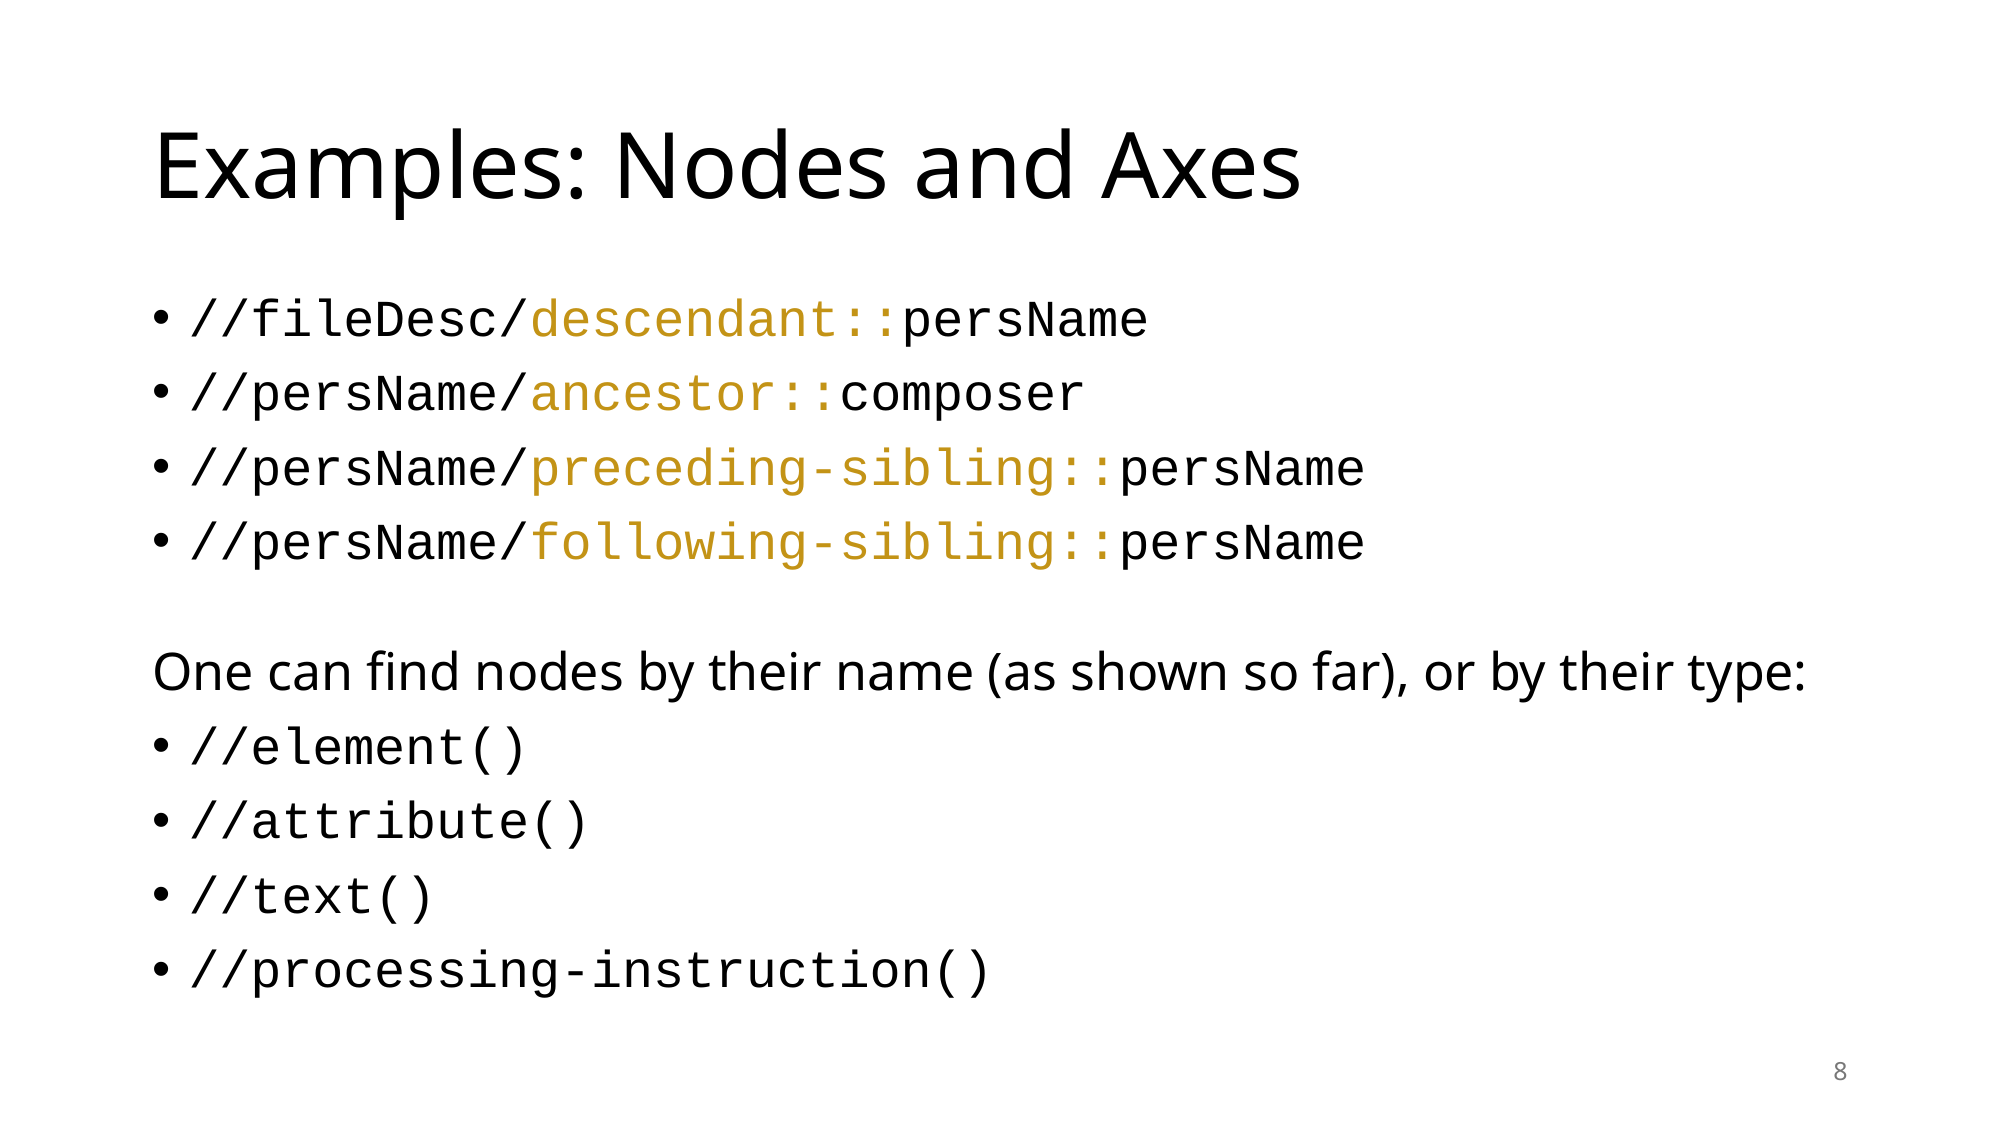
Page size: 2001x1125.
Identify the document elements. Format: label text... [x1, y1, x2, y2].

list //fileDesc/descendant::persName //persName/ancestor::composer //persName/preceding-sibling::persName //persName/following-sibling::persName One can find nodes by their name (as shown so far), or by their type: //element() //attribute() //text() //processing-instruction() [137, 277, 1863, 1014]
slide_number 8 [1412, 1042, 1863, 1103]
title Examples: Nodes and Axes [137, 59, 1863, 277]
